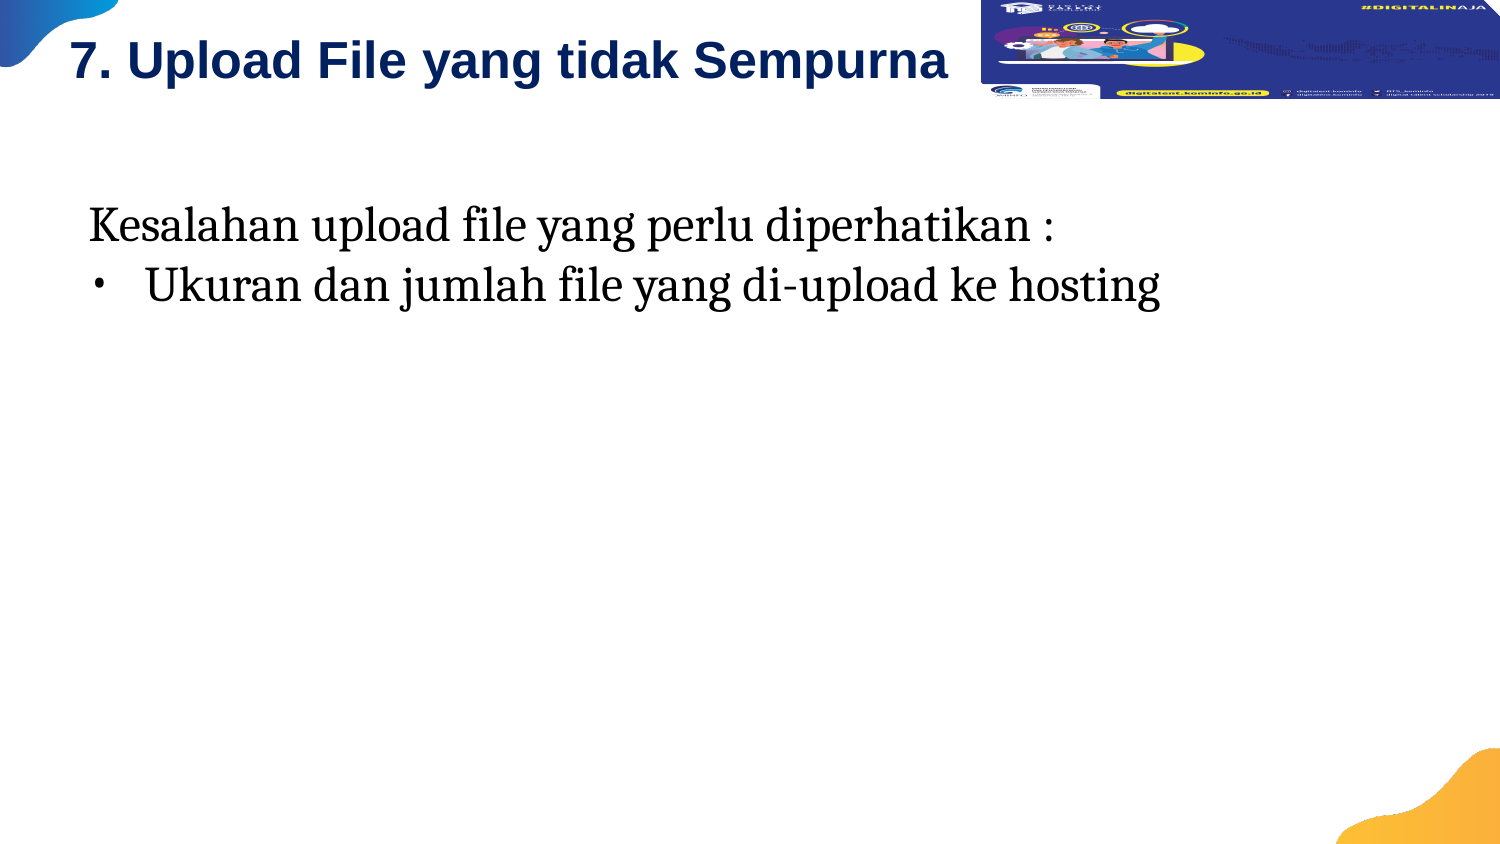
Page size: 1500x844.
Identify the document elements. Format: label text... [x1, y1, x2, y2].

picture [980, 0, 1500, 100]
text_box 7. Upload File yang tidak Sempurna [54, 19, 975, 97]
text_box Kesalahan upload file yang perlu diperhatikan : Ukuran dan jumlah file yang di-upload ke hosting [73, 183, 1427, 319]
picture [1334, 740, 1500, 844]
picture [0, 0, 120, 73]
